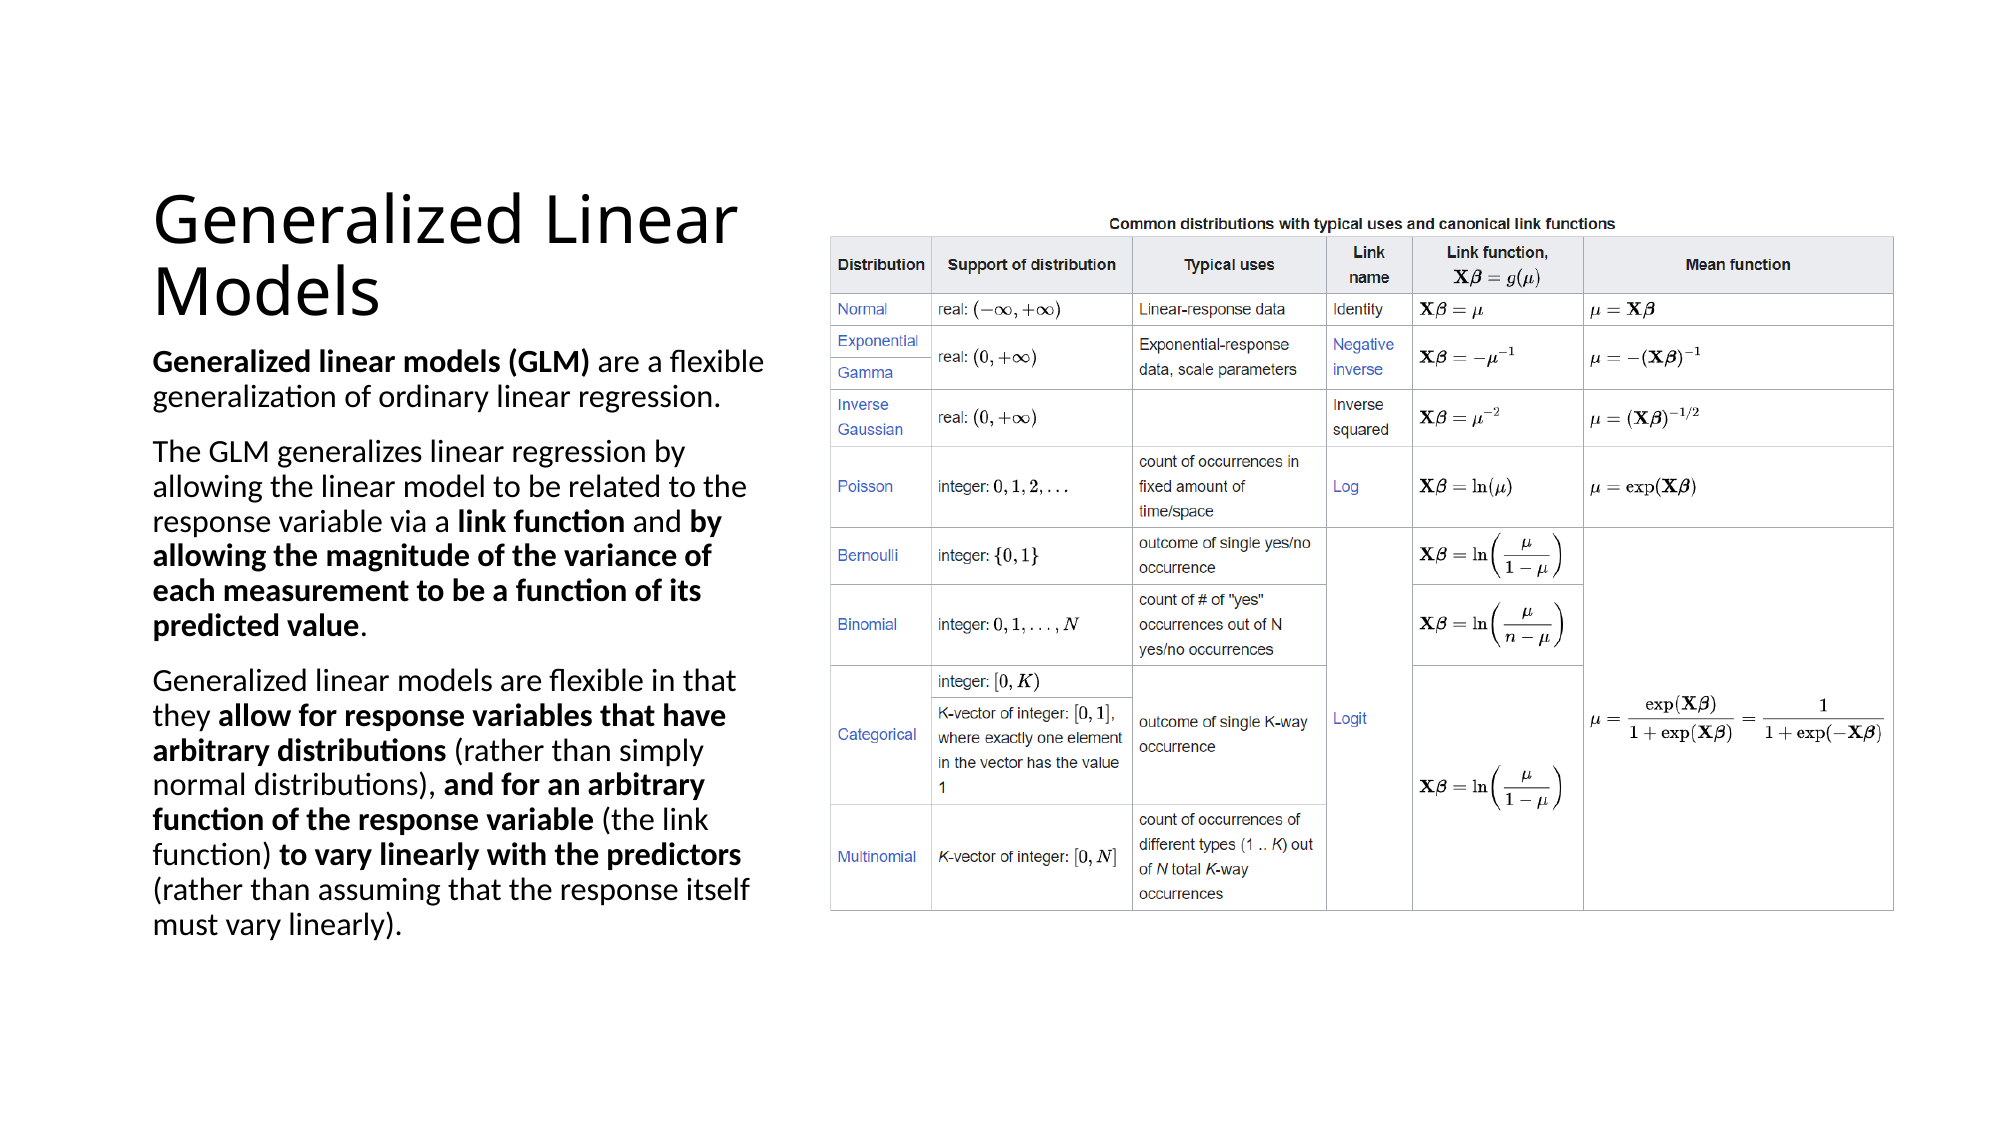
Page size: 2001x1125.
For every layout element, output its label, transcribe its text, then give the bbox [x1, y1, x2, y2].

list Generalized linear models (GLM) are a flexible generalization of ordinary linear regression. The GLM generalizes linear regression by allowing the linear model to be related to the response variable via a link function and by allowing the magnitude of the variance of each measurement to be a function of its predicted value. Generalized linear models are flexible in that they allow for response variables that have arbitrary distributions (rather than simply normal distributions), and for an arbitrary function of the response variable (the link function) to vary linearly with the predictors (rather than assuming that the response itself must vary linearly). [137, 337, 783, 963]
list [813, 204, 1922, 921]
title Generalized Linear Models [137, 75, 783, 337]
